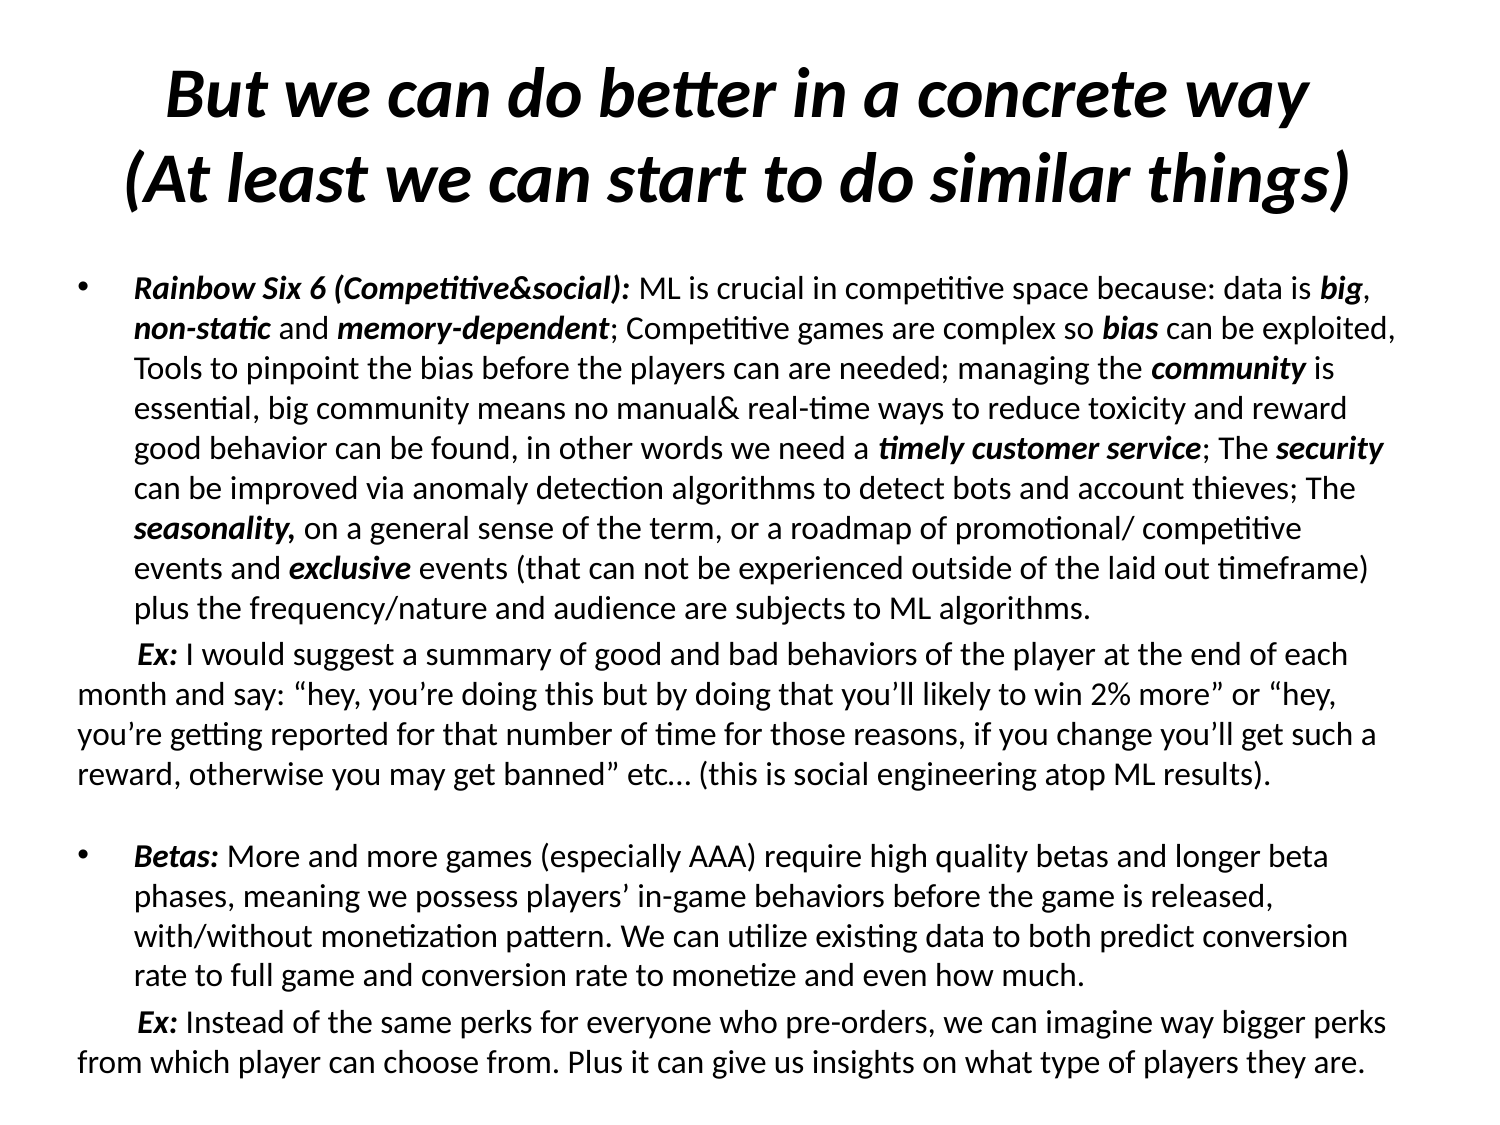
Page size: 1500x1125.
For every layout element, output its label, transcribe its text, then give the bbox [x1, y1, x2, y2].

list Rainbow Six 6 (Competitive&social): ML is crucial in competitive space because: data is big, non-static and memory-dependent; Competitive games are complex so bias can be exploited, Tools to pinpoint the bias before the players can are needed; managing the community is essential, big community means no manual& real-time ways to reduce toxicity and reward good behavior can be found, in other words we need a timely customer service; The security can be improved via anomaly detection algorithms to detect bots and account thieves; The seasonality, on a general sense of the term, or a roadmap of promotional/ competitive events and exclusive events (that can not be experienced outside of the laid out timeframe) plus the frequency/nature and audience are subjects to ML algorithms. Ex: I would suggest a summary of good and bad behaviors of the player at the end of each month and say: “hey, you’re doing this but by doing that you’ll likely to win 2% more” or “hey, you’re getting reported for that number of time for those reasons, if you change you’ll get such a reward, otherwise you may get banned” etc… (this is social engineering atop ML results). Betas: More and more games (especially AAA) require high quality betas and longer beta phases, meaning we possess players’ in-game behaviors before the game is released, with/without monetization pattern. We can utilize existing data to both predict conversion rate to full game and conversion rate to monetize and even how much. Ex: Instead of the same perks for everyone who pre-orders, we can imagine way bigger perks from which player can choose from. Plus it can give us insights on what type of players they are. [62, 212, 1413, 1050]
title But we can do better in a concrete way (At least we can start to do similar things) [62, 37, 1413, 212]
